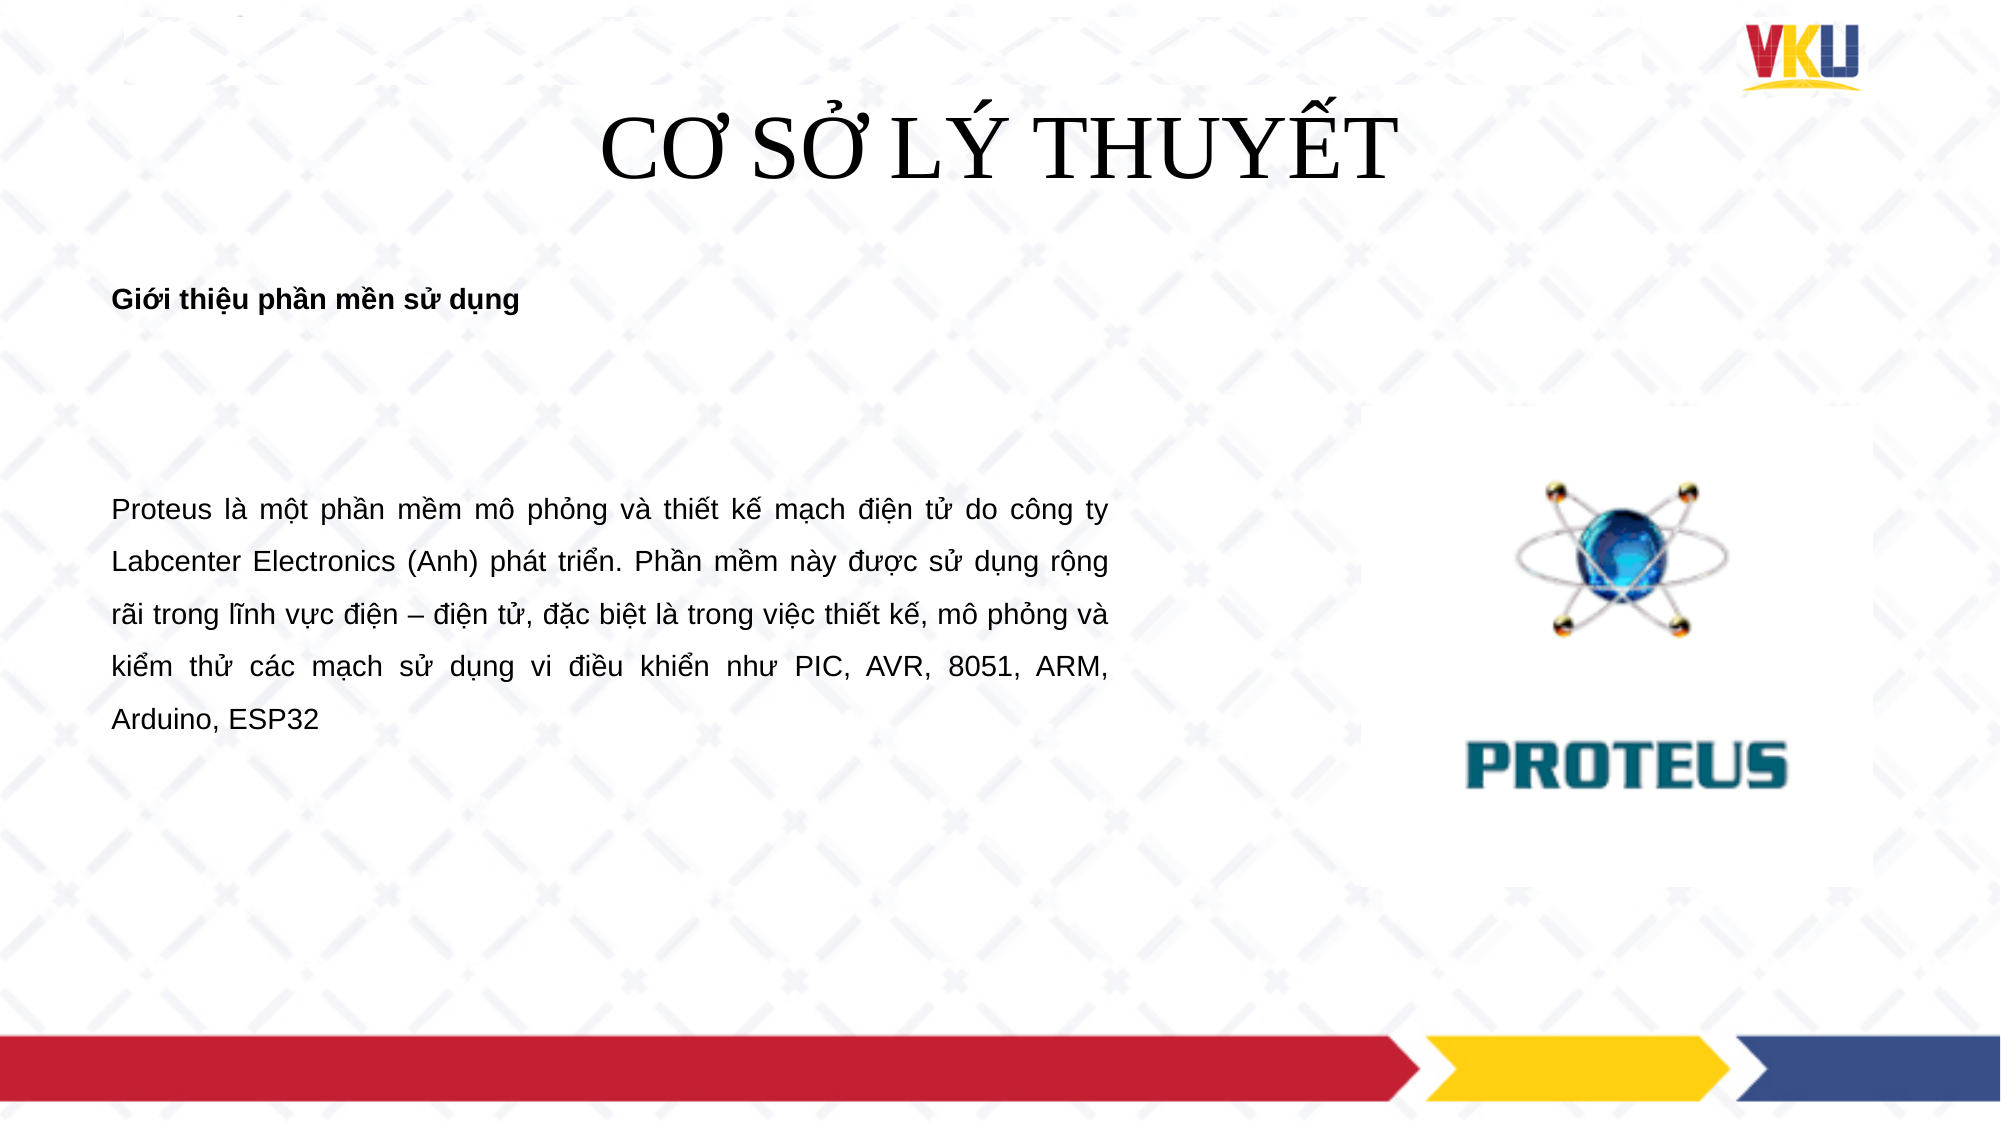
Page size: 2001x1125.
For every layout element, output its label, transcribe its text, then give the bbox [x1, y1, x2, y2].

text_box Proteus là một phần mềm mô phỏng và thiết kế mạch điện tử do công ty Labcenter Electronics (Anh) phát triển. Phần mềm này được sử dụng rộng rãi trong lĩnh vực điện – điện tử, đặc biệt là trong việc thiết kế, mô phỏng và kiểm thử các mạch sử dụng vi điều khiển như PIC, AVR, 8051, ARM, Arduino, ESP32 [96, 465, 1126, 862]
picture [0, 0, 2001, 1125]
title CƠ SỞ LÝ THUYẾT [137, 83, 1863, 215]
text_box Giới thiệu phần mền sử dụng [96, 272, 764, 323]
